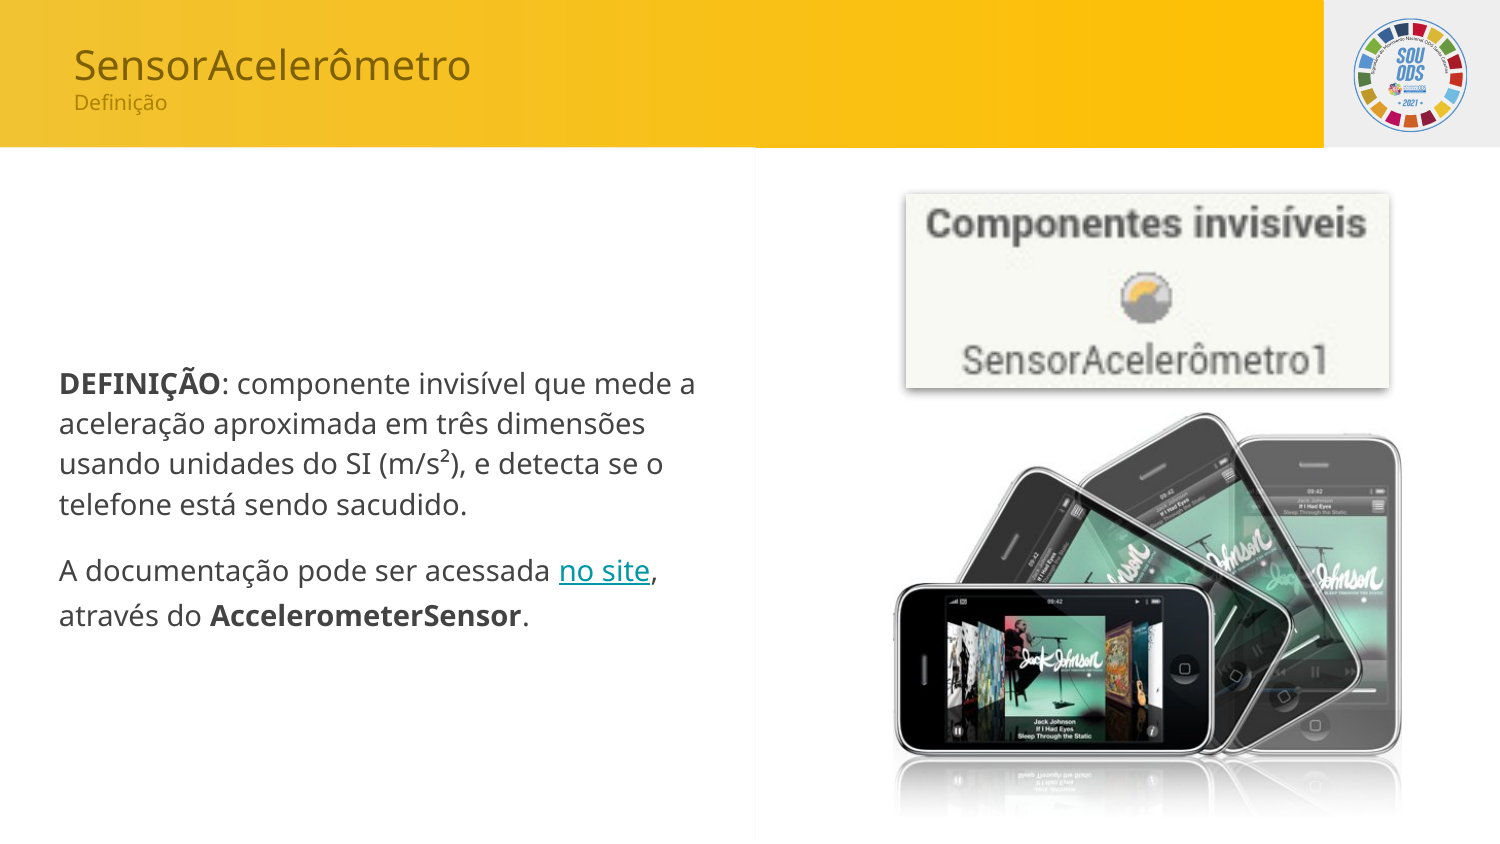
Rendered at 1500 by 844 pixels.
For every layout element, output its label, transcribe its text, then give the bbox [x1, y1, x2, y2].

subtitle Definição [59, 70, 1324, 131]
picture [1350, 12, 1474, 136]
picture [906, 194, 1389, 389]
list DEFINIÇÃO: componente invisível que mede a aceleração aproximada em três dimensões usando unidades do SI (m/s²), e detecta se o telefone está sendo sacudido. A documentação pode ser acessada no site, através do AccelerometerSensor. [0, 147, 756, 844]
picture [892, 412, 1402, 817]
title SensorAcelerômetro [59, 23, 1324, 70]
